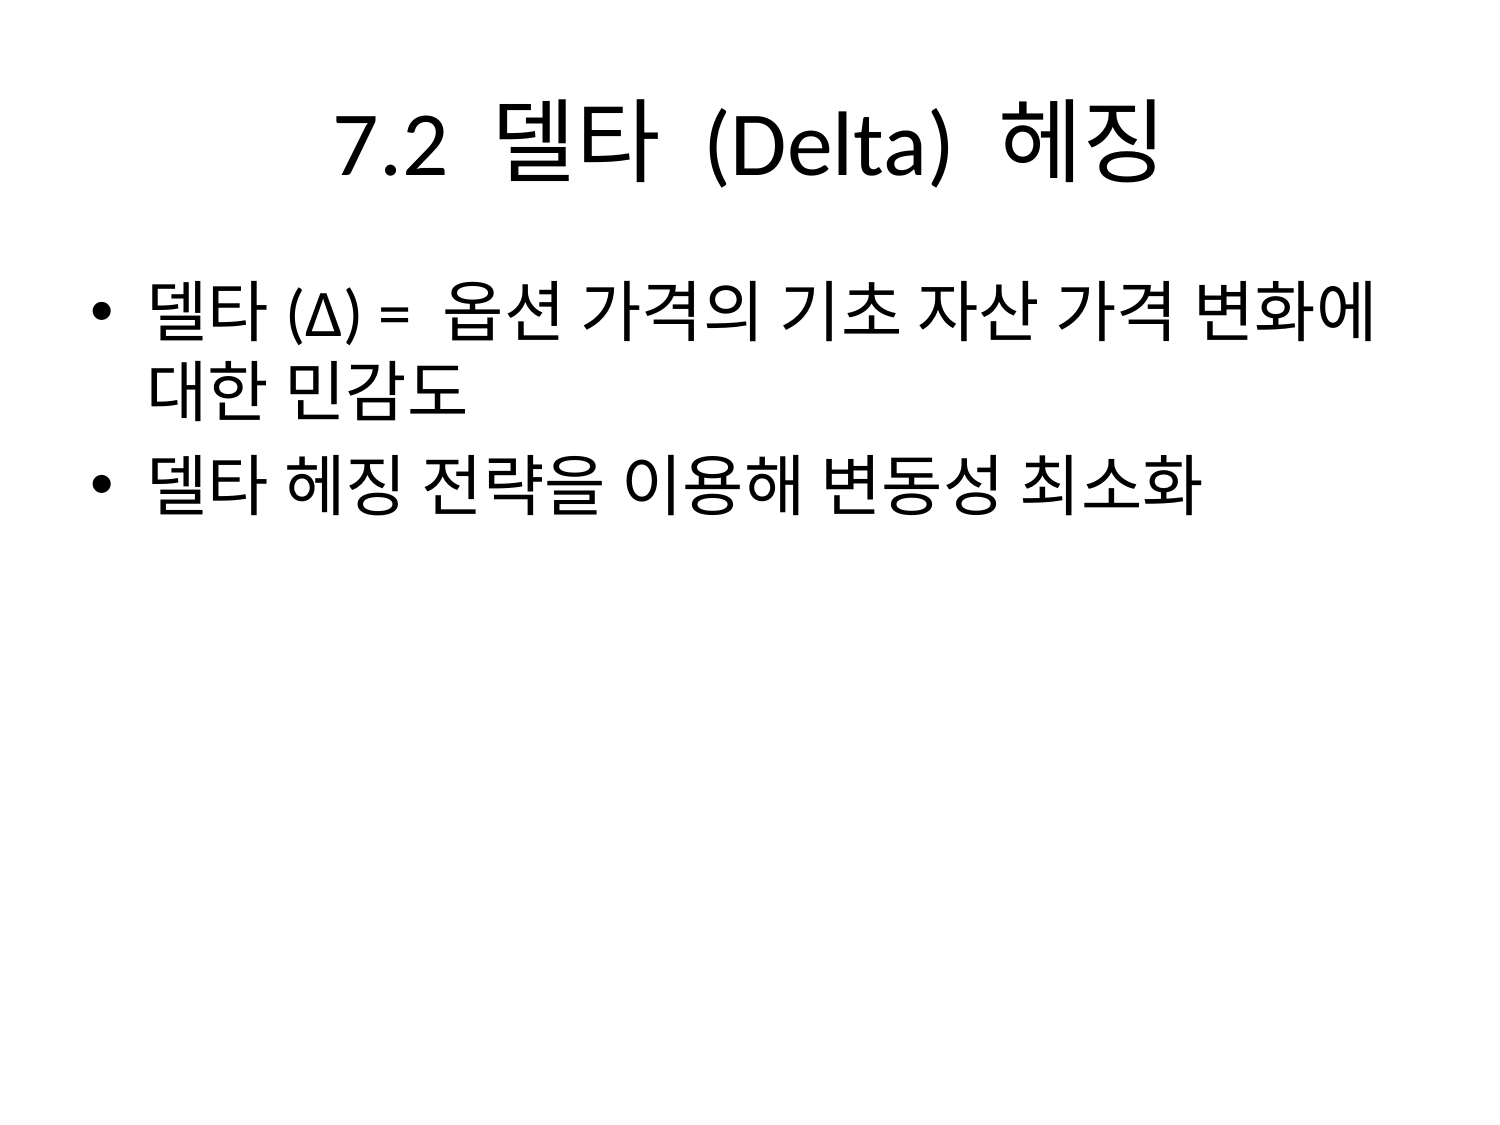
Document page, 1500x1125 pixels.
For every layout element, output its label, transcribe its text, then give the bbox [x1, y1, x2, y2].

title 7.2 델타 (Delta) 헤징 [75, 45, 1425, 233]
list 델타(Δ) = 옵션 가격의 기초 자산 가격 변화에 대한 민감도 델타 헤징 전략을 이용해 변동성 최소화 [75, 262, 1425, 1005]
